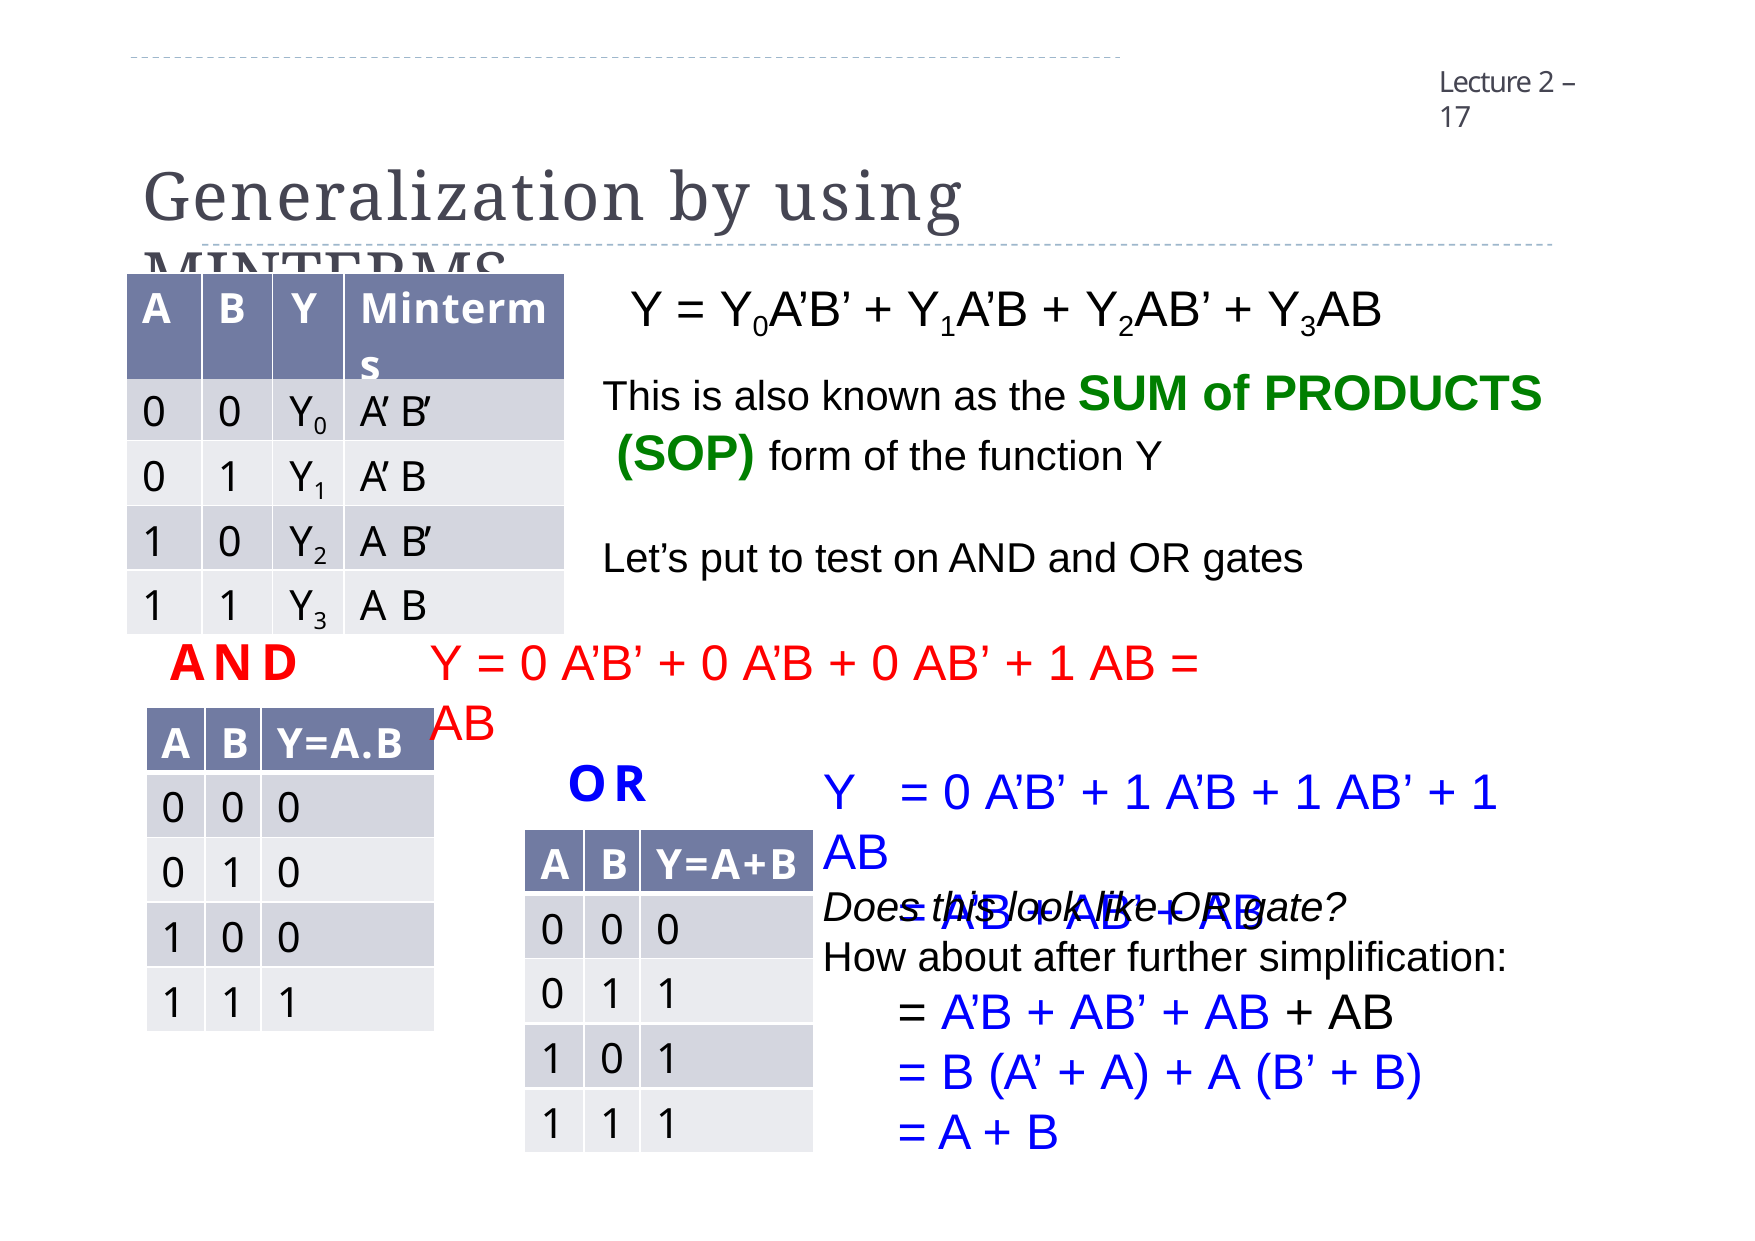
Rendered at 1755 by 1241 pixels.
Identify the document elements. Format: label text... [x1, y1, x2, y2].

table_cell 0 [206, 903, 260, 966]
table_cell 1 [525, 1025, 583, 1087]
table_cell A B’ [345, 506, 564, 569]
table_cell 1 [206, 838, 260, 901]
table_cell 1 [641, 959, 813, 1022]
table_header Y=A+B [641, 830, 813, 891]
table_header A [127, 274, 201, 379]
table_cell 0 [206, 775, 260, 837]
table_cell 1 [147, 968, 204, 1031]
text_box Y = Y0A’B’ + Y1A’B + Y2AB’ + Y3AB This is also known as the SUM of PRODUCTS (SOP) form of the function Y Let’s put to test on AND and OR gates [600, 256, 1549, 581]
table_cell 1 [127, 506, 201, 569]
text_box AND gate [167, 628, 391, 707]
table_cell 0 [525, 959, 583, 1022]
title Generalization by using MINTERMS [140, 152, 1315, 362]
table_cell Y1 [273, 441, 343, 505]
table_cell 0 [585, 896, 639, 958]
table_cell 0 [262, 775, 434, 837]
text_box OR gate [565, 749, 745, 828]
table_cell 0 [127, 379, 201, 440]
table_cell 1 [585, 1090, 639, 1152]
table_cell Y2 [273, 506, 343, 569]
table_cell 0 [641, 896, 813, 958]
table_cell 1 [585, 959, 639, 1022]
text_box Lecture 2 – 17 [1436, 61, 1614, 134]
table_cell 0 [147, 775, 204, 837]
table_header Minterms [345, 274, 564, 379]
table_cell 1 [525, 1090, 583, 1152]
table_cell 1 [147, 903, 204, 966]
table_cell Y3 [273, 571, 343, 628]
table_cell 1 [641, 1025, 813, 1087]
table_cell 1 [641, 1090, 813, 1152]
table_cell 0 [262, 838, 434, 901]
table_cell A B [345, 571, 564, 634]
table_cell 1 [127, 571, 201, 634]
table_header B [585, 830, 639, 891]
table_cell 0 [262, 903, 434, 966]
text_box Does this look like OR gate? How about after further simplification: = A’B + AB’ + AB + AB = B (A’ + A) + A (B’ + B) = A + B [820, 877, 1512, 1160]
table_cell 0 [585, 1025, 639, 1087]
text_box Y = 0 A’B’ + 1 A’B + 1 AB’ + 1 AB = A’B + AB’ + AB [820, 757, 1570, 940]
text_box Y = 0 A’B’ + 0 A’B + 0 AB’ + 1 AB = AB [427, 627, 1268, 750]
table_header A [525, 830, 583, 891]
table_cell 1 [203, 441, 272, 505]
table_cell 0 [203, 379, 272, 440]
table_cell 0 [525, 896, 583, 958]
table_cell 0 [127, 441, 201, 505]
table_cell 1 [203, 571, 272, 628]
table_header A [147, 708, 204, 770]
table_header Y [273, 274, 343, 379]
table_cell Y0 [273, 379, 343, 440]
table_cell A’ B [345, 441, 564, 505]
table_header B [203, 274, 272, 379]
table_cell A’ B’ [345, 379, 564, 440]
table_header B [206, 708, 260, 770]
table_cell 0 [203, 506, 272, 569]
table_cell 1 [262, 968, 434, 1031]
table_cell 0 [147, 838, 204, 901]
table_header Y=A.B [262, 708, 434, 770]
table_cell 1 [206, 968, 260, 1031]
